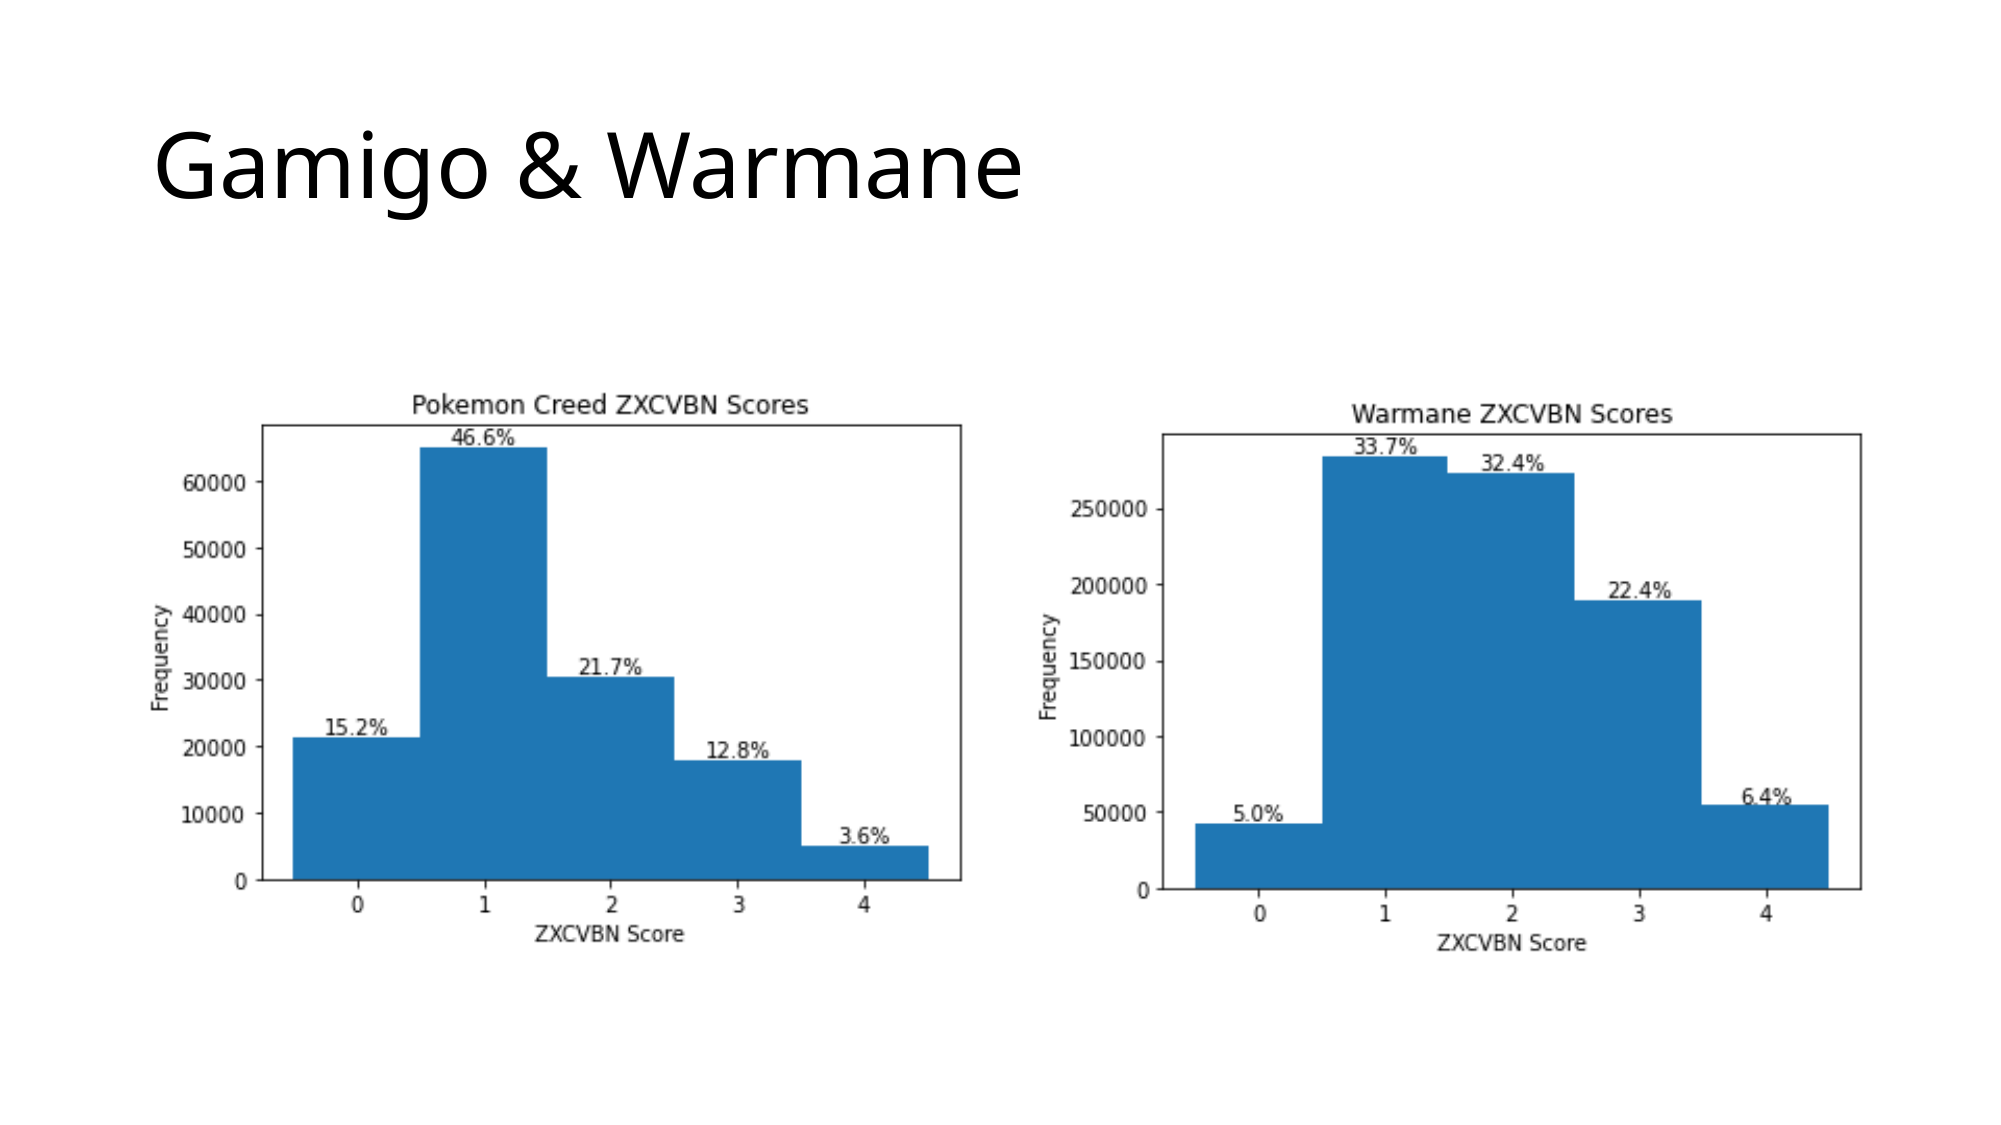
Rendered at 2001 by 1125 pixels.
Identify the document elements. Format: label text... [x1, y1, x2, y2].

picture [137, 379, 975, 959]
title Gamigo & Warmane [137, 59, 1863, 278]
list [1024, 388, 1875, 969]
